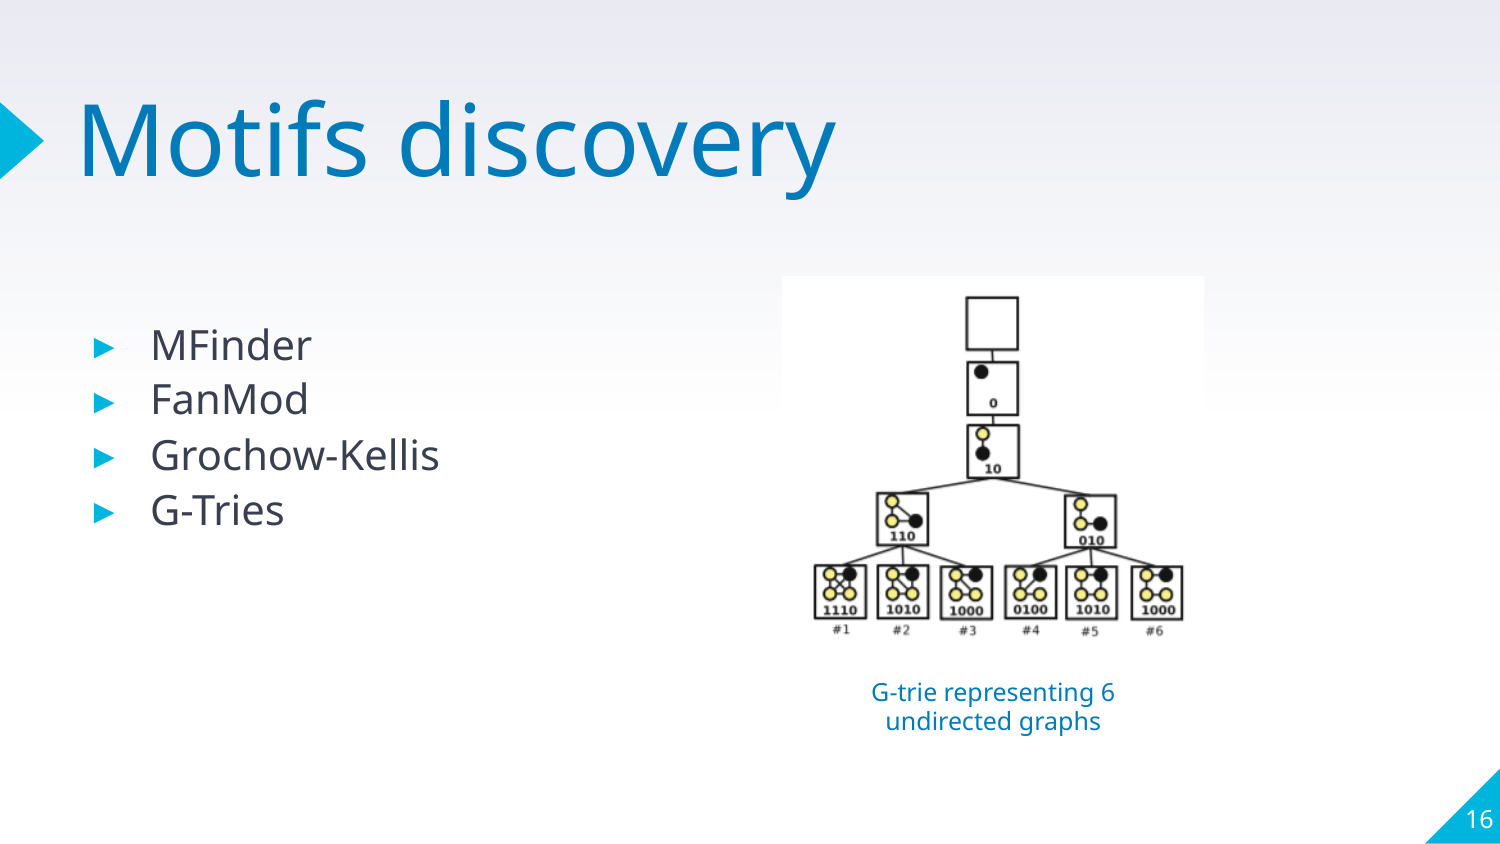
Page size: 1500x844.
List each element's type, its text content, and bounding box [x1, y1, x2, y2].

picture [781, 276, 1205, 649]
text_box G-trie representing 6 undirected graphs [795, 668, 1192, 744]
slide_number 16 [1418, 760, 1494, 838]
list MFinder FanMod Grochow-Kellis G-Tries [75, 313, 783, 800]
title Motifs discovery [75, 99, 1053, 277]
